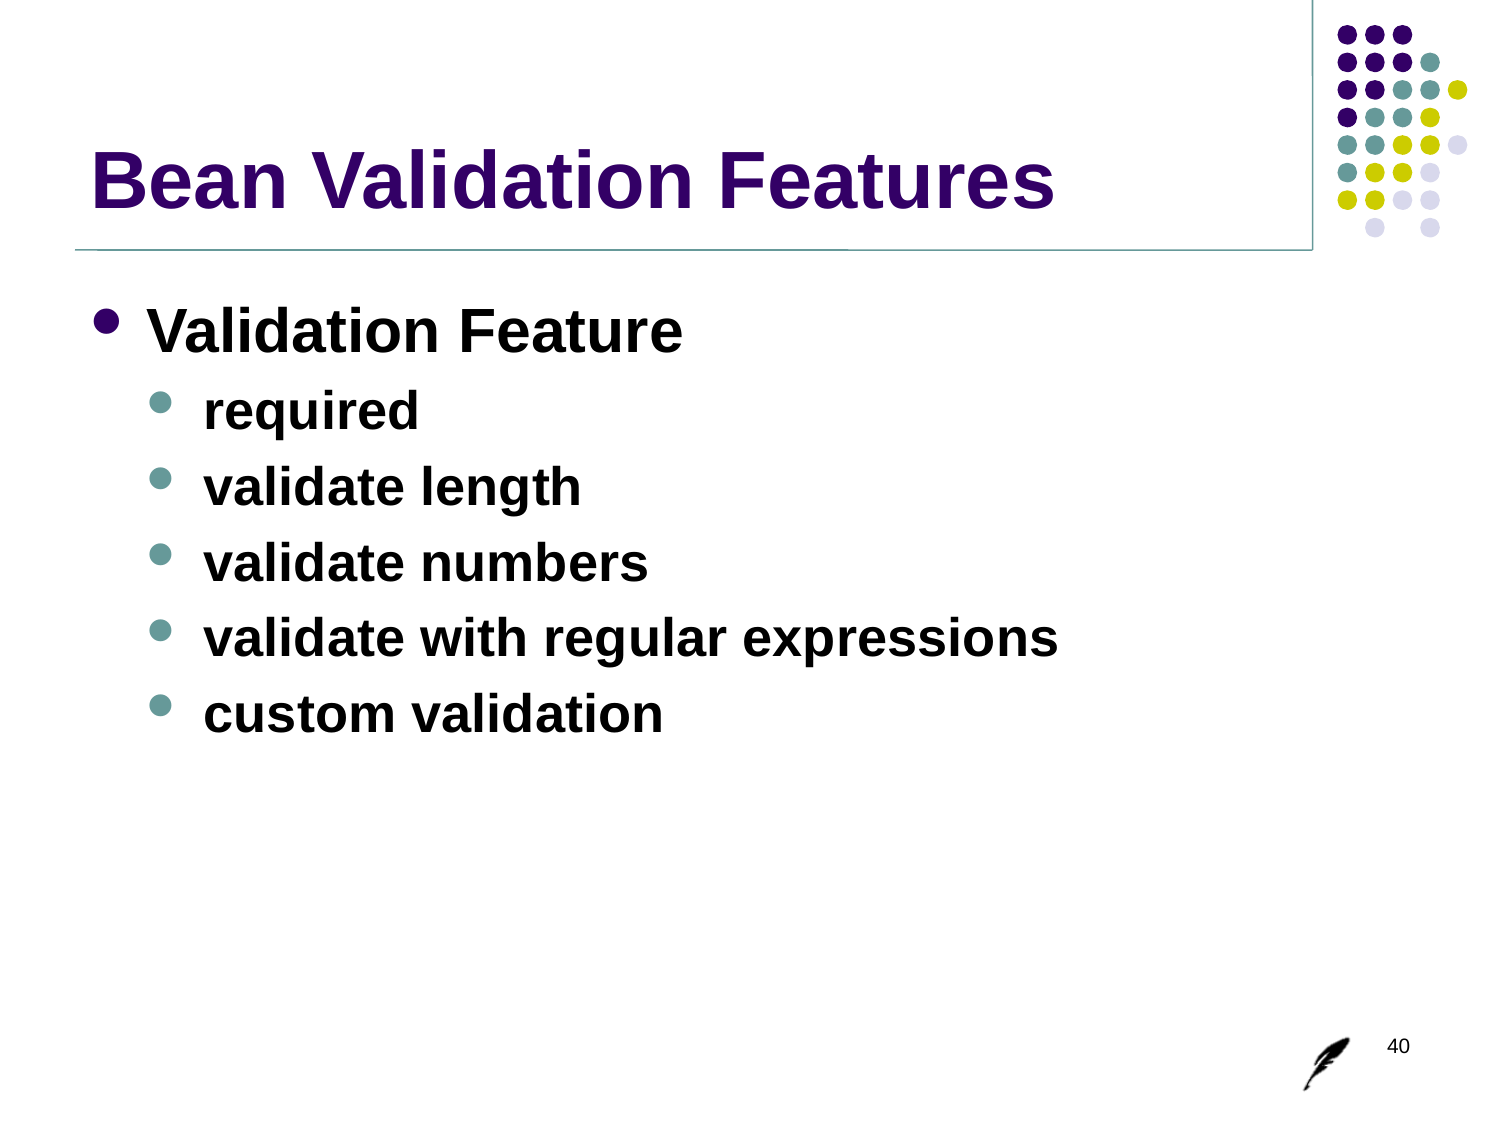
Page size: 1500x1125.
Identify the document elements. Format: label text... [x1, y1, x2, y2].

slide_number 40 [1074, 1025, 1425, 1100]
title Bean Validation Features [75, 20, 1313, 233]
list Validation Feature required validate length validate numbers validate with regular expressions custom validation [75, 282, 1425, 1006]
